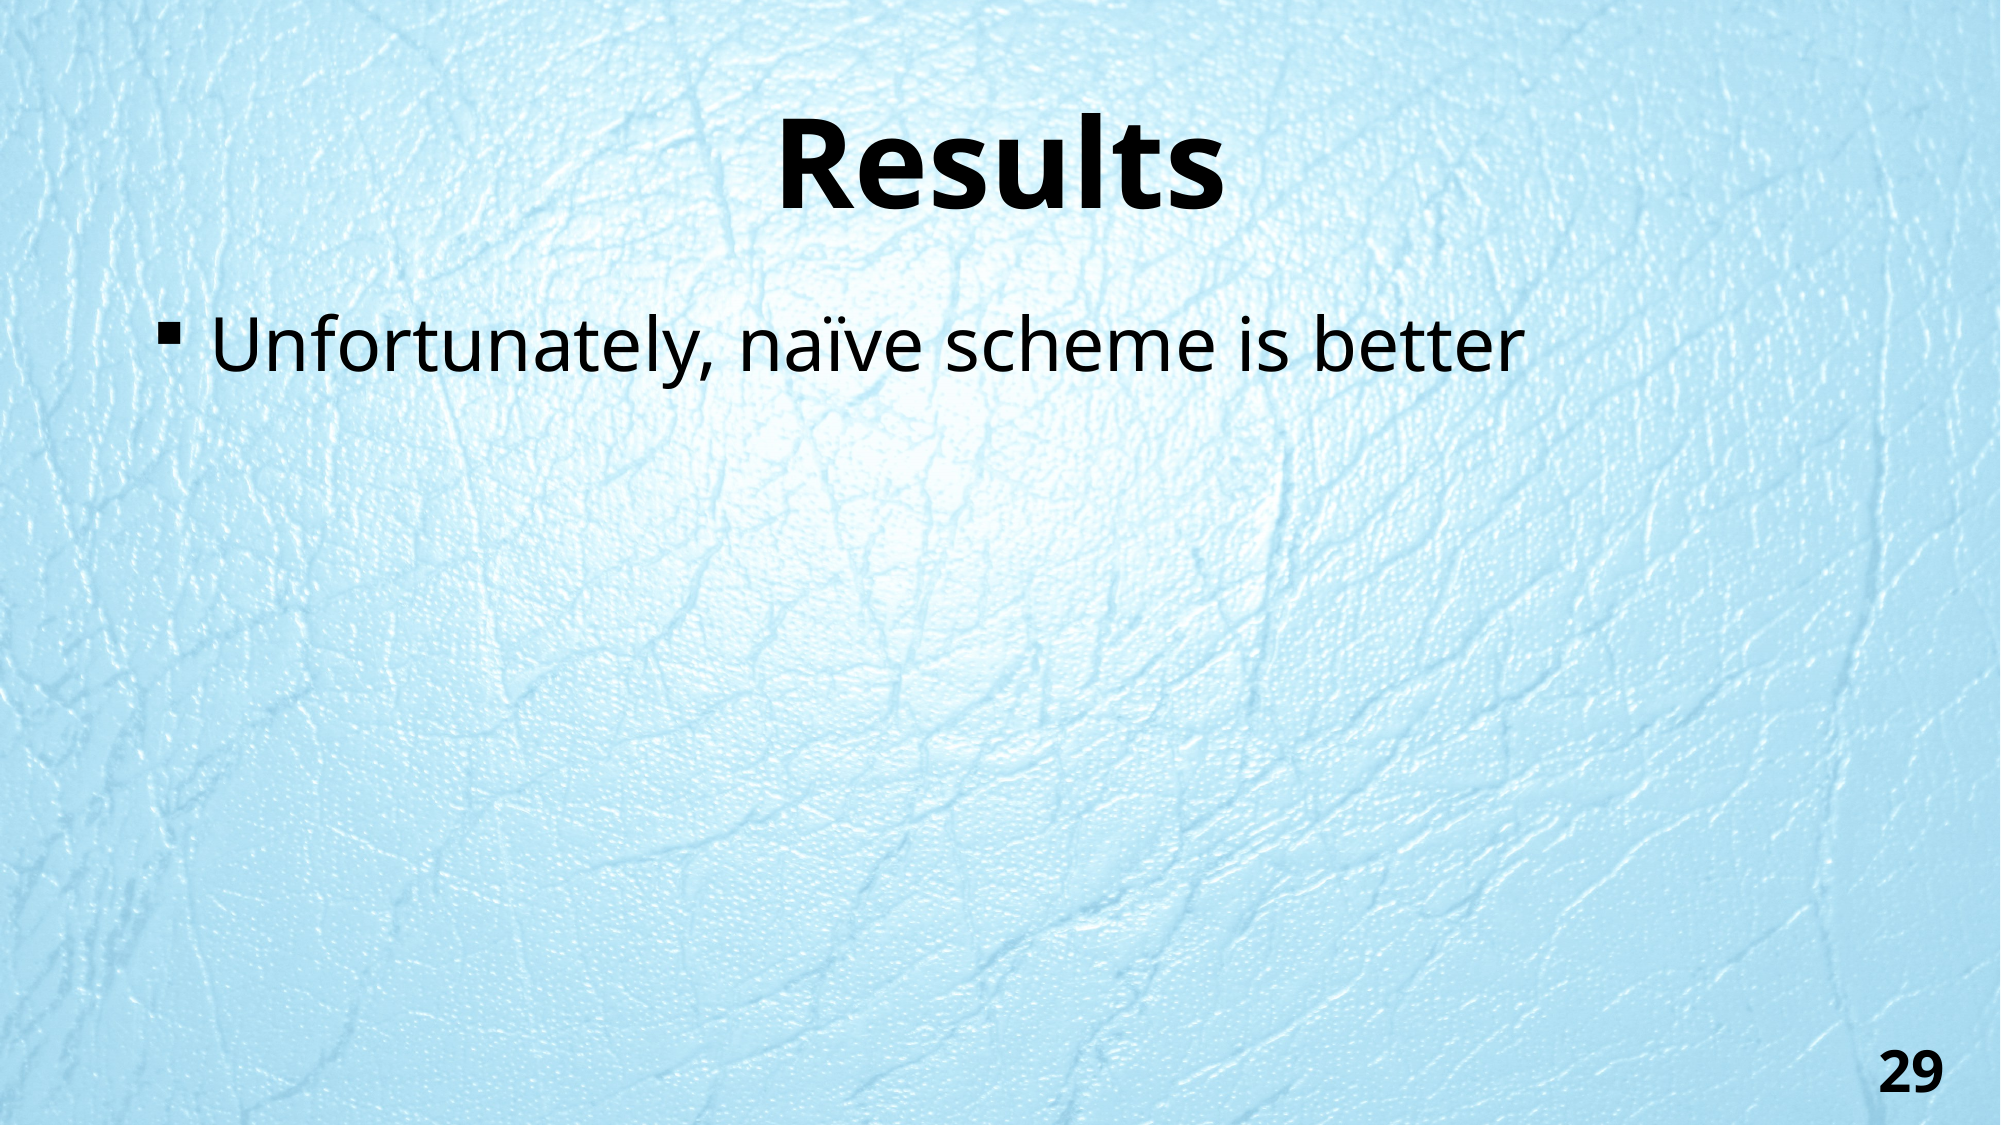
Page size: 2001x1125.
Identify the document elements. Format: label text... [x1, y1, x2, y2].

list Unfortunately, naïve scheme is better [137, 299, 1863, 1014]
picture [0, 0, 2001, 1125]
title Results [137, 59, 1863, 278]
